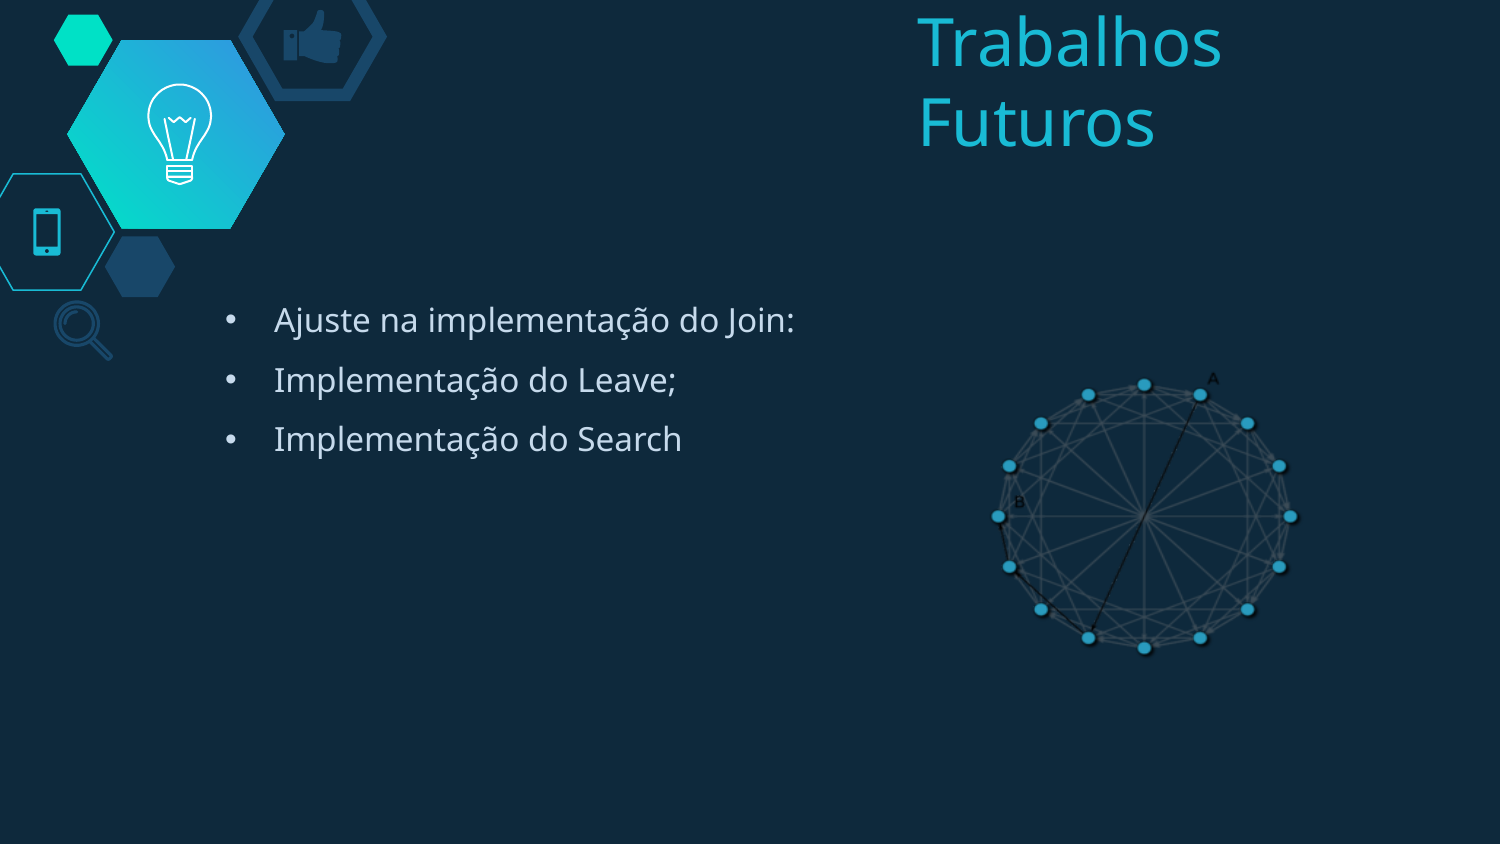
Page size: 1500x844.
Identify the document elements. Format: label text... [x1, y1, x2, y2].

text_box Ajuste na implementação do Join: Implementação do Leave; Implementação do Search [184, 263, 1375, 732]
picture [961, 352, 1327, 681]
title Trabalhos Futuros [902, 69, 1454, 176]
